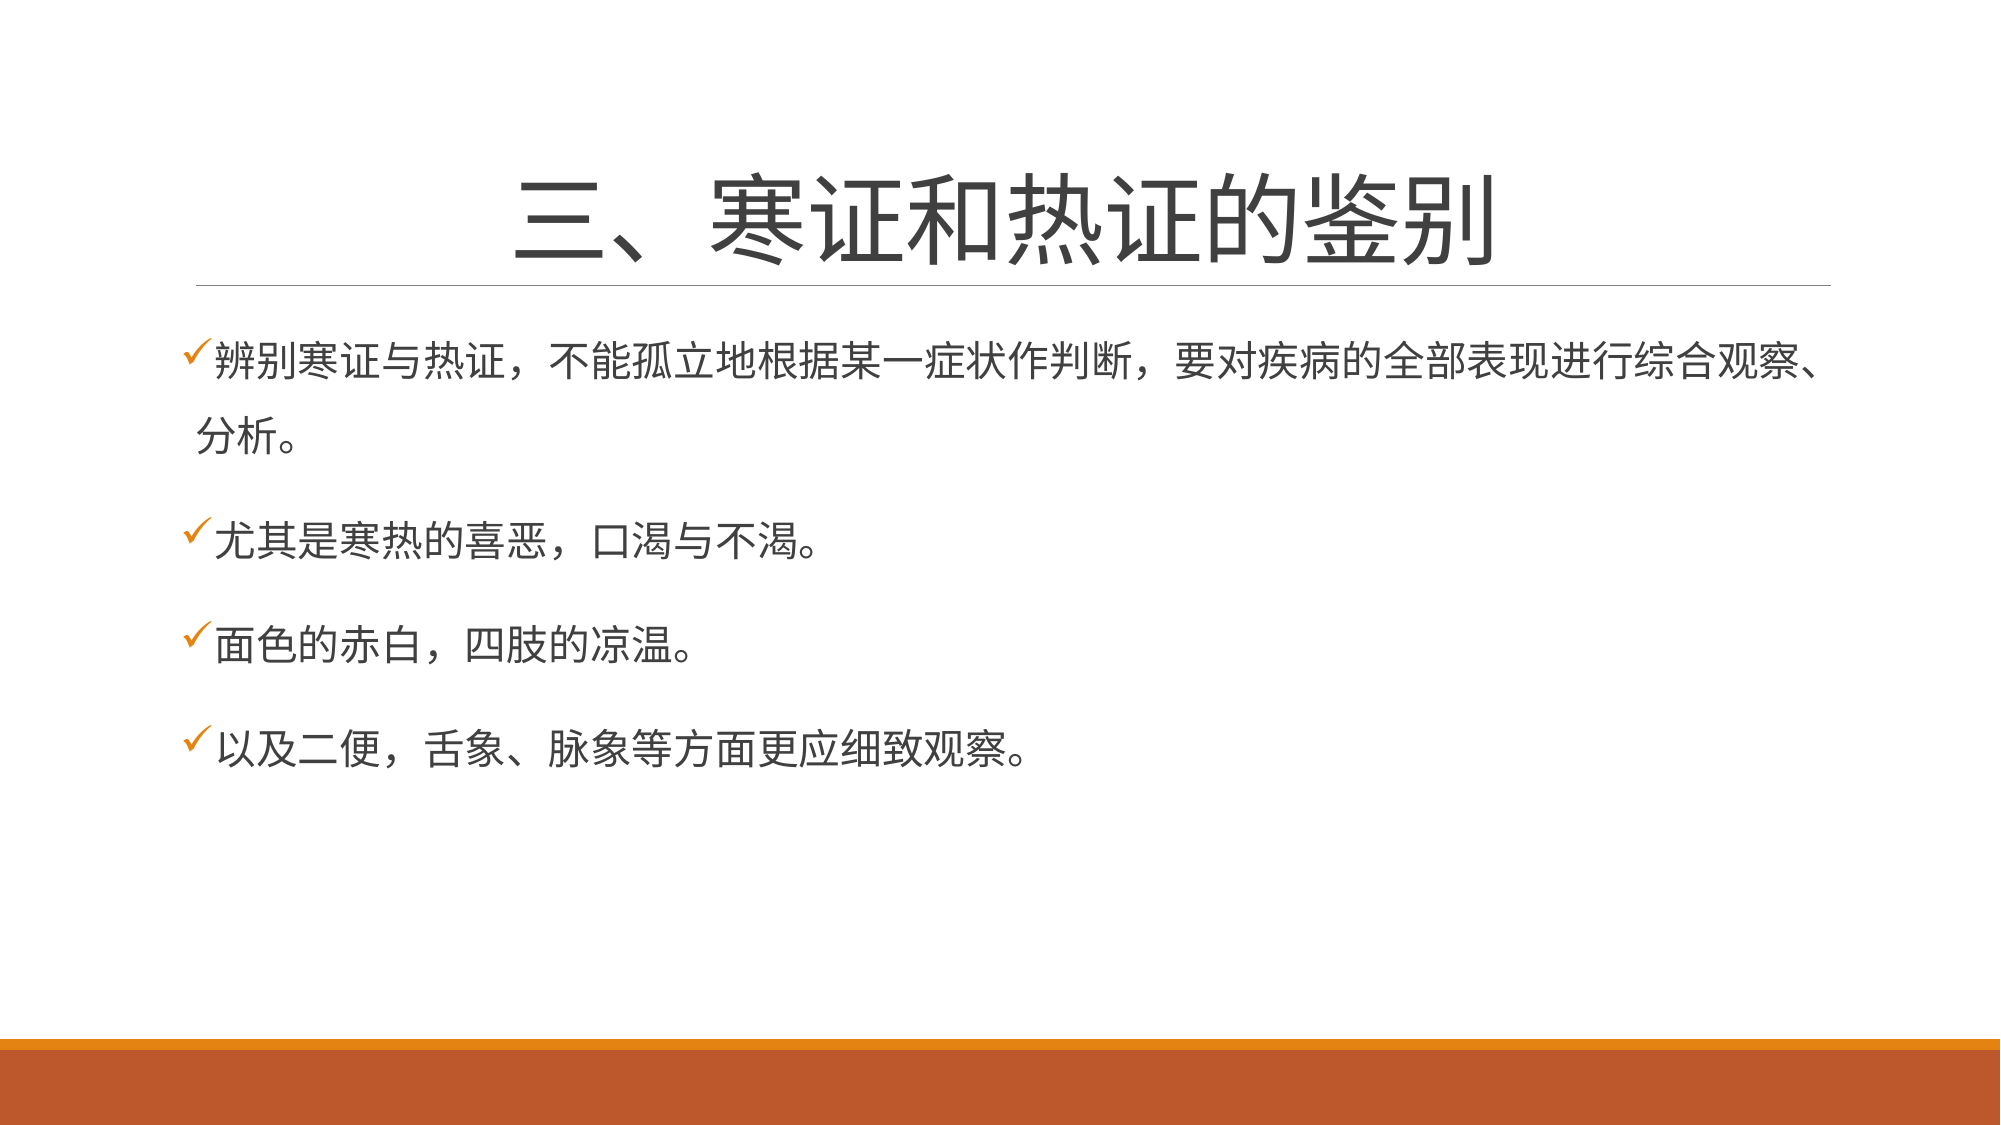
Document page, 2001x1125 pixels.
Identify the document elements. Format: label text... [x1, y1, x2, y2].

title 三、寒证和热证的鉴别 [180, 47, 1830, 285]
list 辨别寒证与热证，不能孤立地根据某一症状作判断，要对疾病的全部表现进行综合观察、分析。 尤其是寒热的喜恶，口渴与不渴。 面色的赤白，四肢的凉温。 以及二便，舌象、脉象等方面更应细致观察。 [180, 302, 1830, 963]
